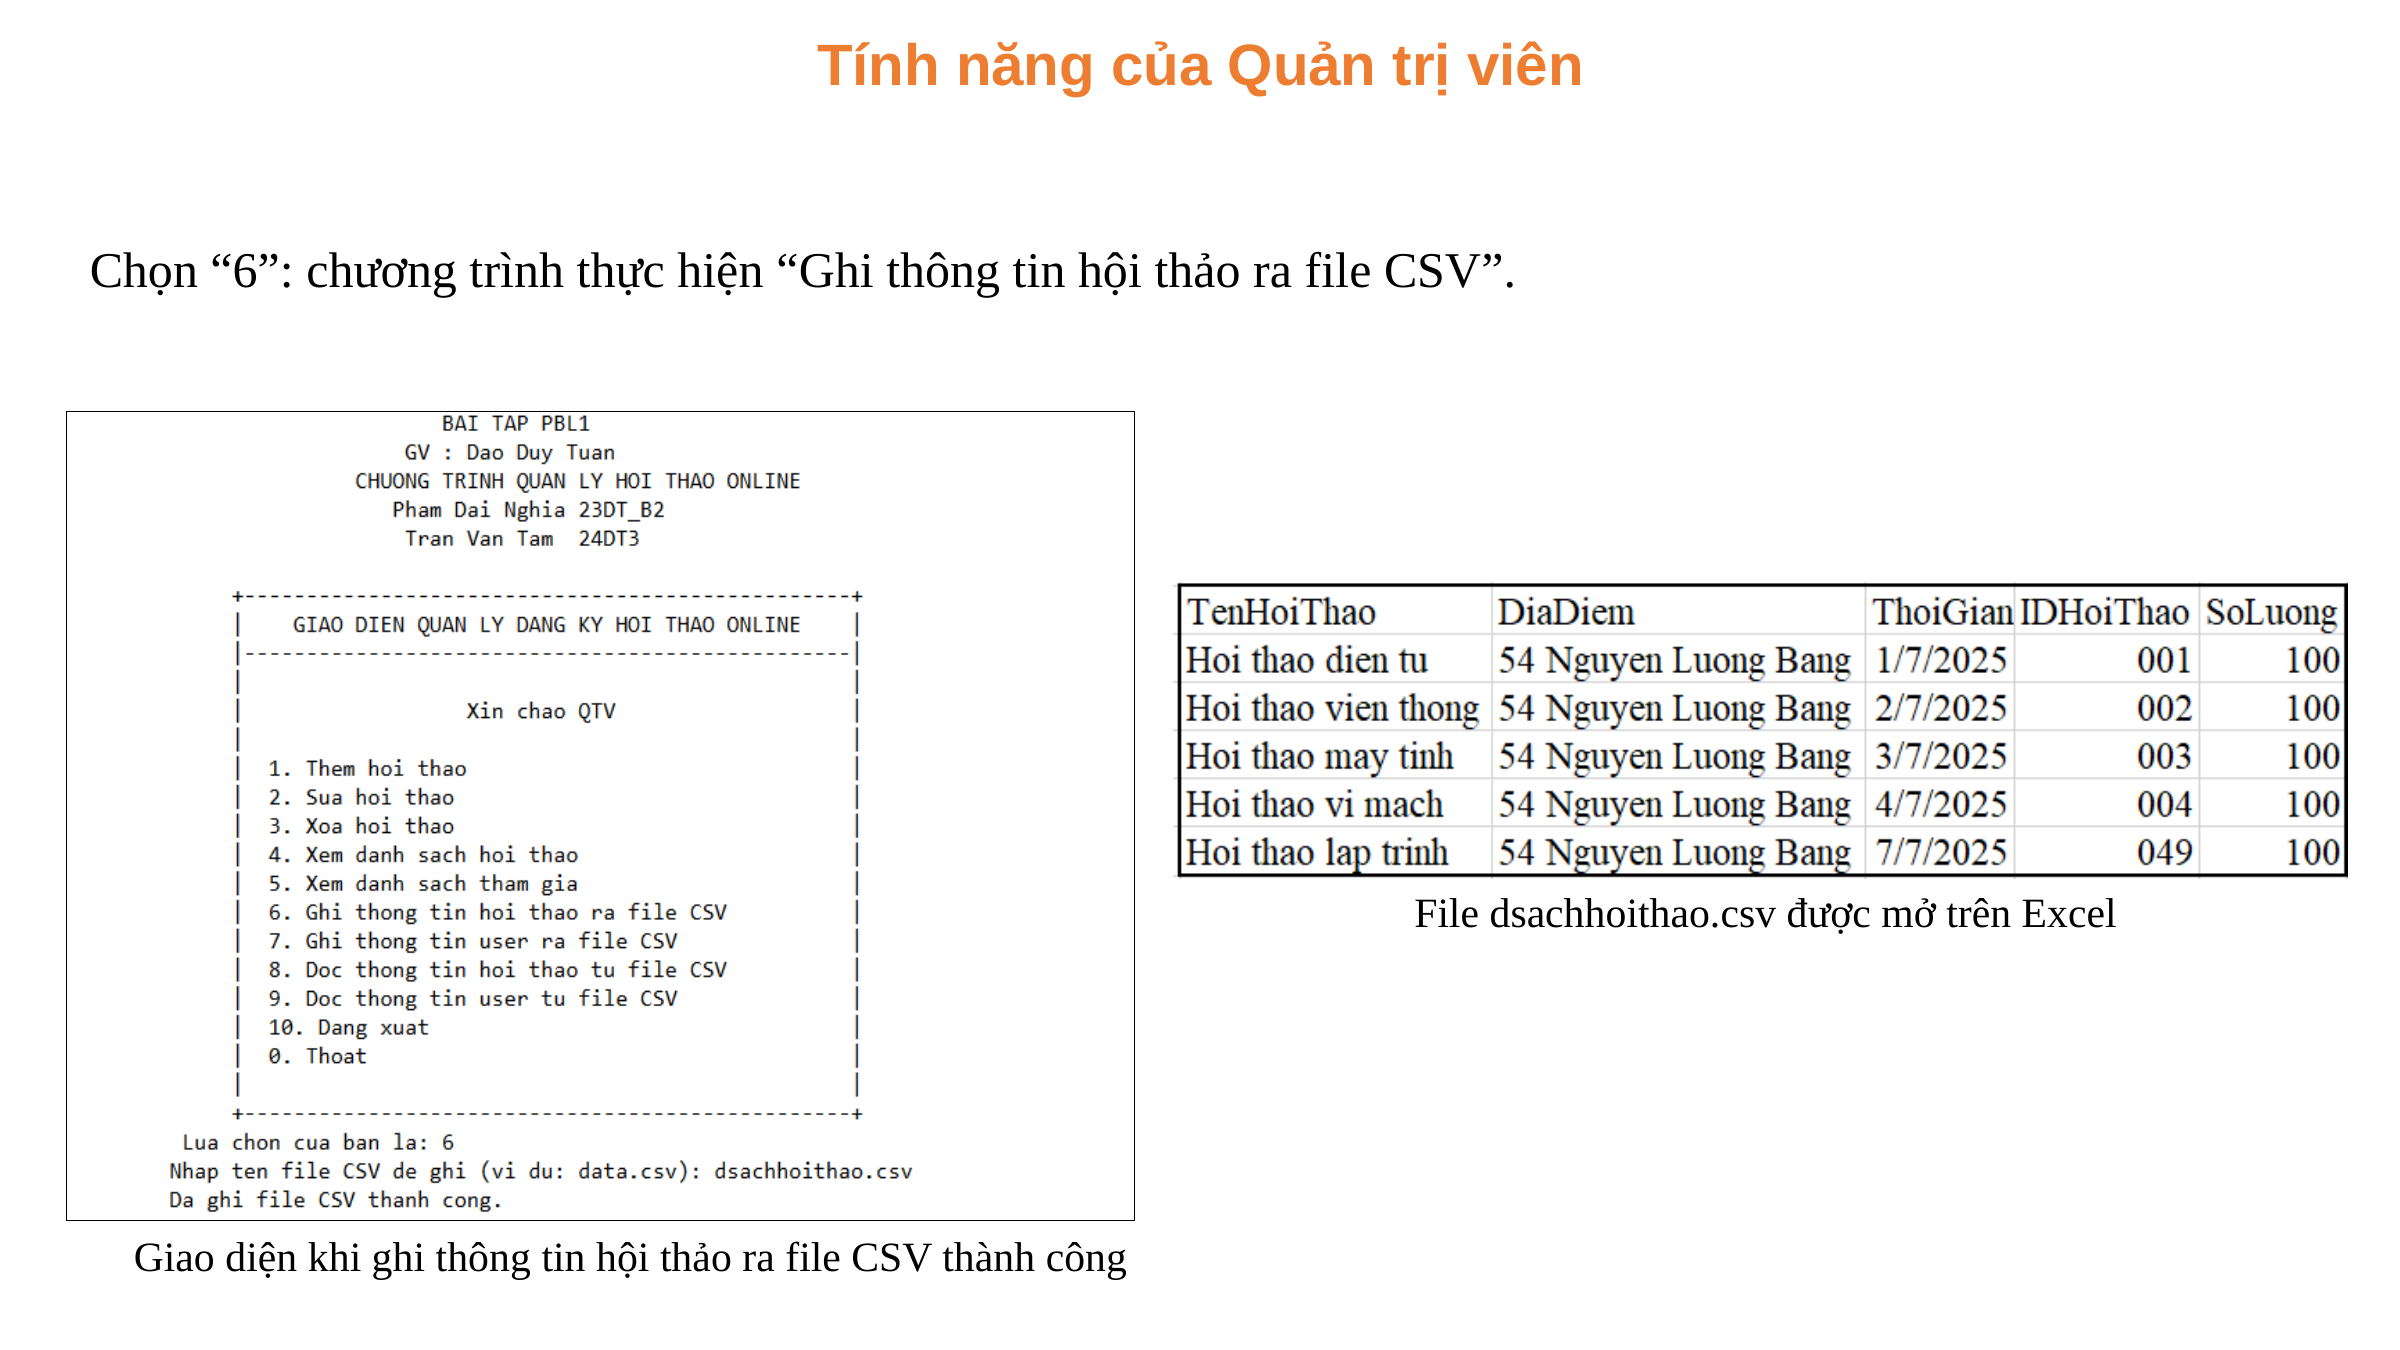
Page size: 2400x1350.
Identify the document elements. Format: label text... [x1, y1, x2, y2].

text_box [1173, 582, 2349, 934]
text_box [61, 410, 1201, 1294]
text_box Chọn “6”: chương trình thực hiện “Ghi thông tin hội thảo ra file CSV”. [0, 211, 2129, 305]
text_box Tính năng của Quản trị viên [742, 0, 1658, 98]
